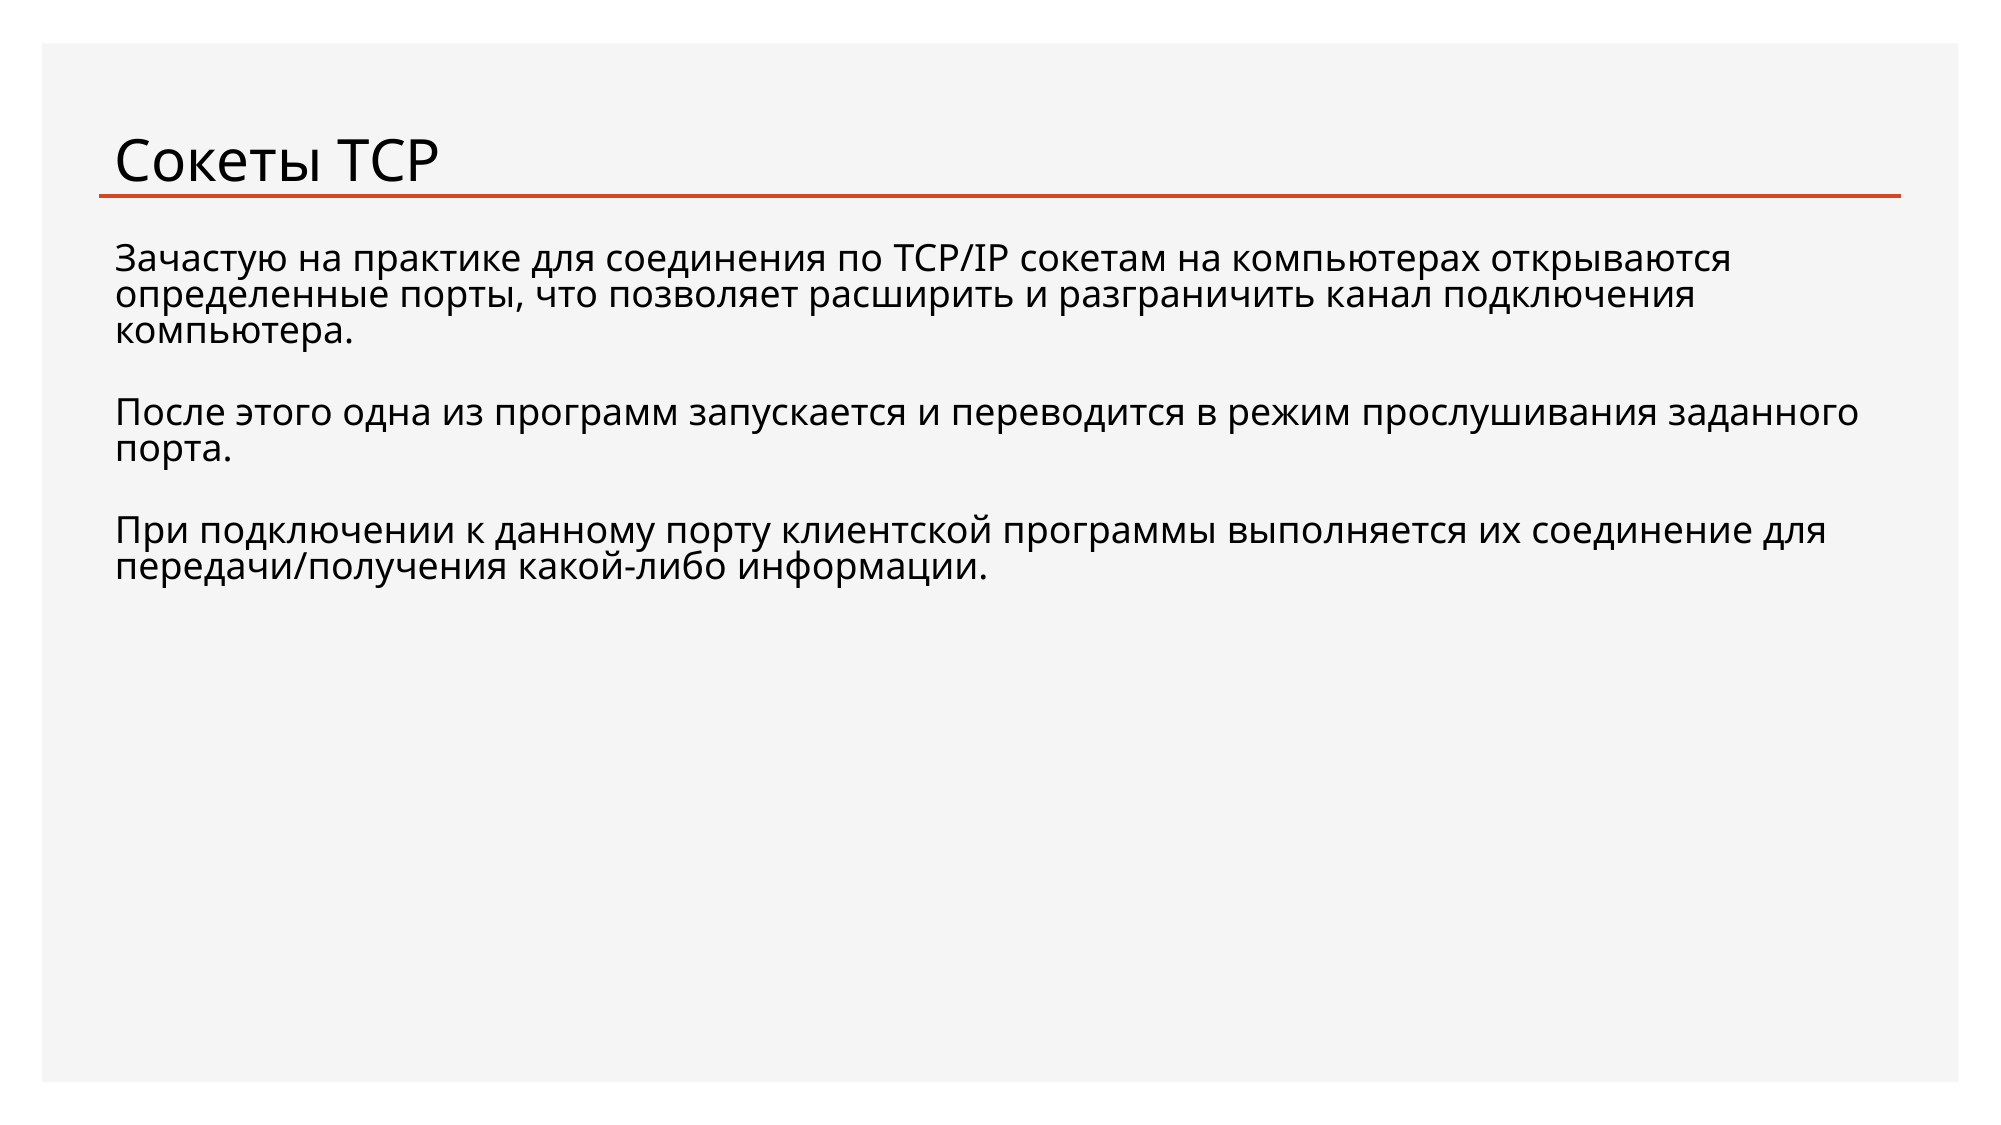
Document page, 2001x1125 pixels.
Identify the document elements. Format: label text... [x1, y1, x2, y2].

title Сокеты TCP [99, 25, 1900, 201]
list Зачастую на практике для соединения по TCP/IP сокетам на компьютерах открываются определенные порты, что позволяет расширить и разграничить канал подключения компьютера. После этого одна из программ запускается и переводится в режим прослушивания заданного порта. При подключении к данному порту клиентской программы выполняется их соединение для передачи/получения какой-либо информации. [99, 235, 1900, 888]
